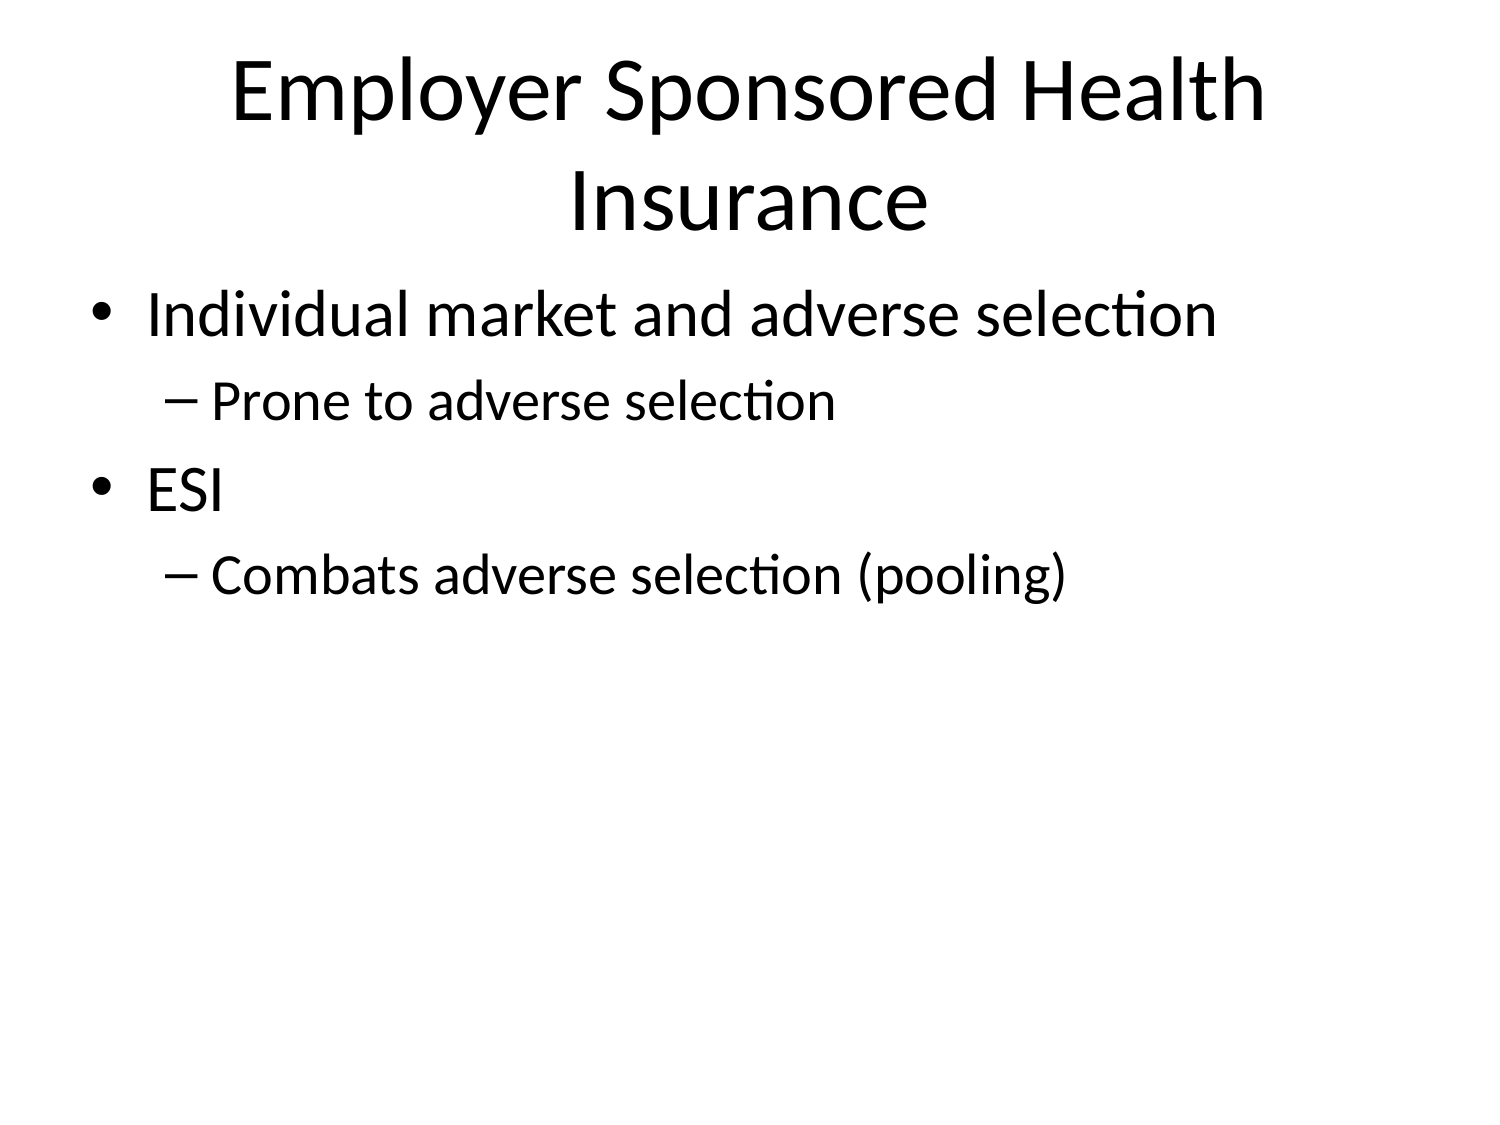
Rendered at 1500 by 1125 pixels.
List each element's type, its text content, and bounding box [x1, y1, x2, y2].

list Individual market and adverse selection Prone to adverse selection ESI Combats adverse selection (pooling) [74, 262, 1426, 1006]
title Employer Sponsored Health Insurance [74, 44, 1426, 233]
